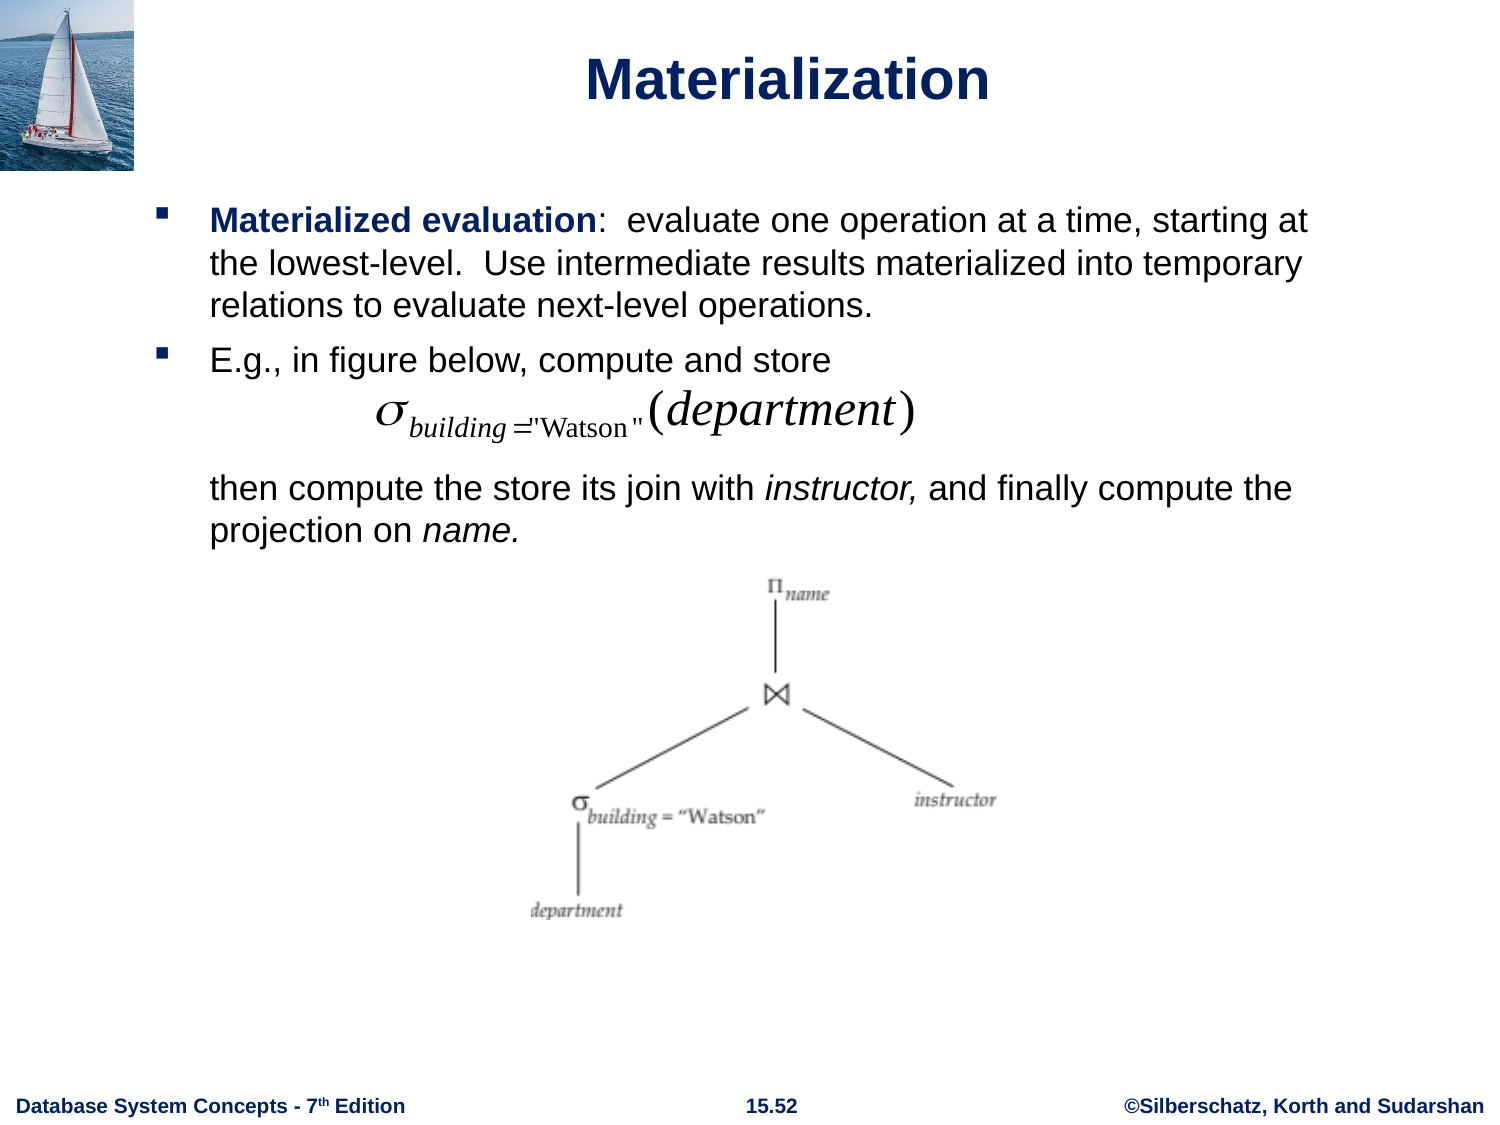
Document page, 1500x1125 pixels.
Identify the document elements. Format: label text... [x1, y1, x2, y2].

list Materialized evaluation: evaluate one operation at a time, starting at the lowest-level. Use intermediate results materialized into temporary relations to evaluate next-level operations. E.g., in figure below, compute and store then compute the store its join with instructor, and finally compute the projection on name. [138, 189, 1334, 534]
picture [0, 0, 134, 171]
title Materialization [125, 18, 1452, 120]
picture [530, 573, 997, 920]
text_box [368, 374, 925, 455]
